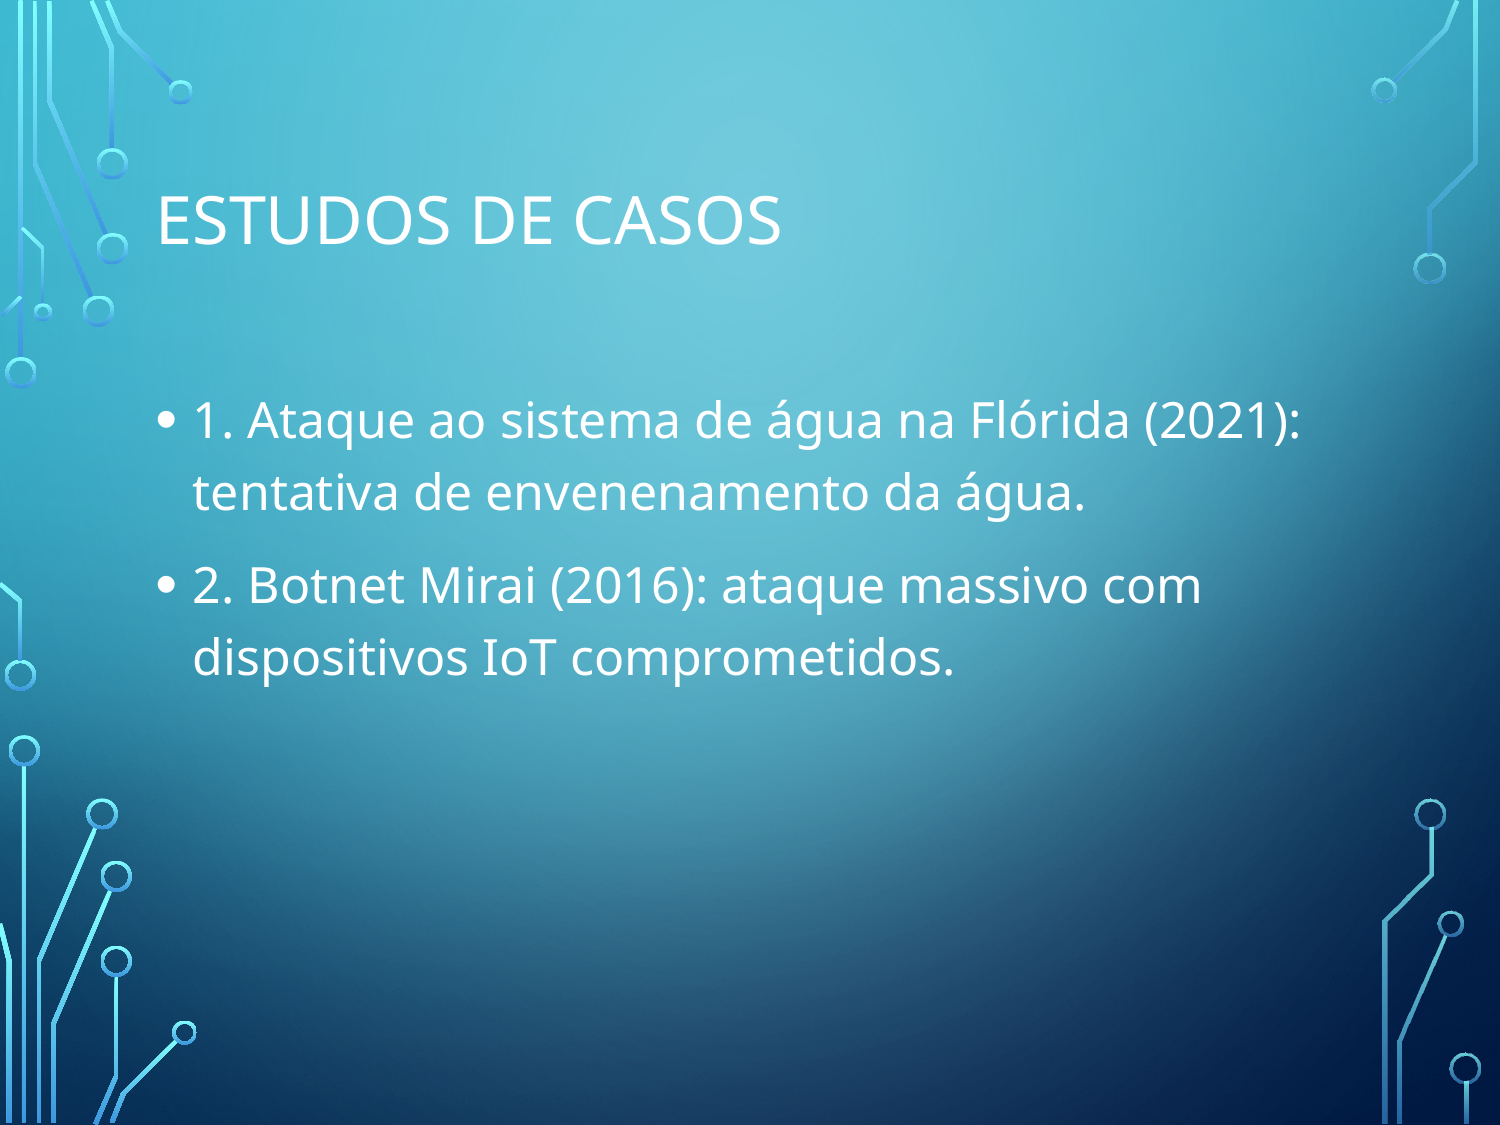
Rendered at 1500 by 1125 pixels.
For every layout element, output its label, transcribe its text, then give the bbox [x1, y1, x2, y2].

title Estudos de Casos [140, 101, 1360, 344]
list 1. Ataque ao sistema de água na Flórida (2021): tentativa de envenenamento da água. 2. Botnet Mirai (2016): ataque massivo com dispositivos IoT comprometidos. [140, 369, 1360, 950]
